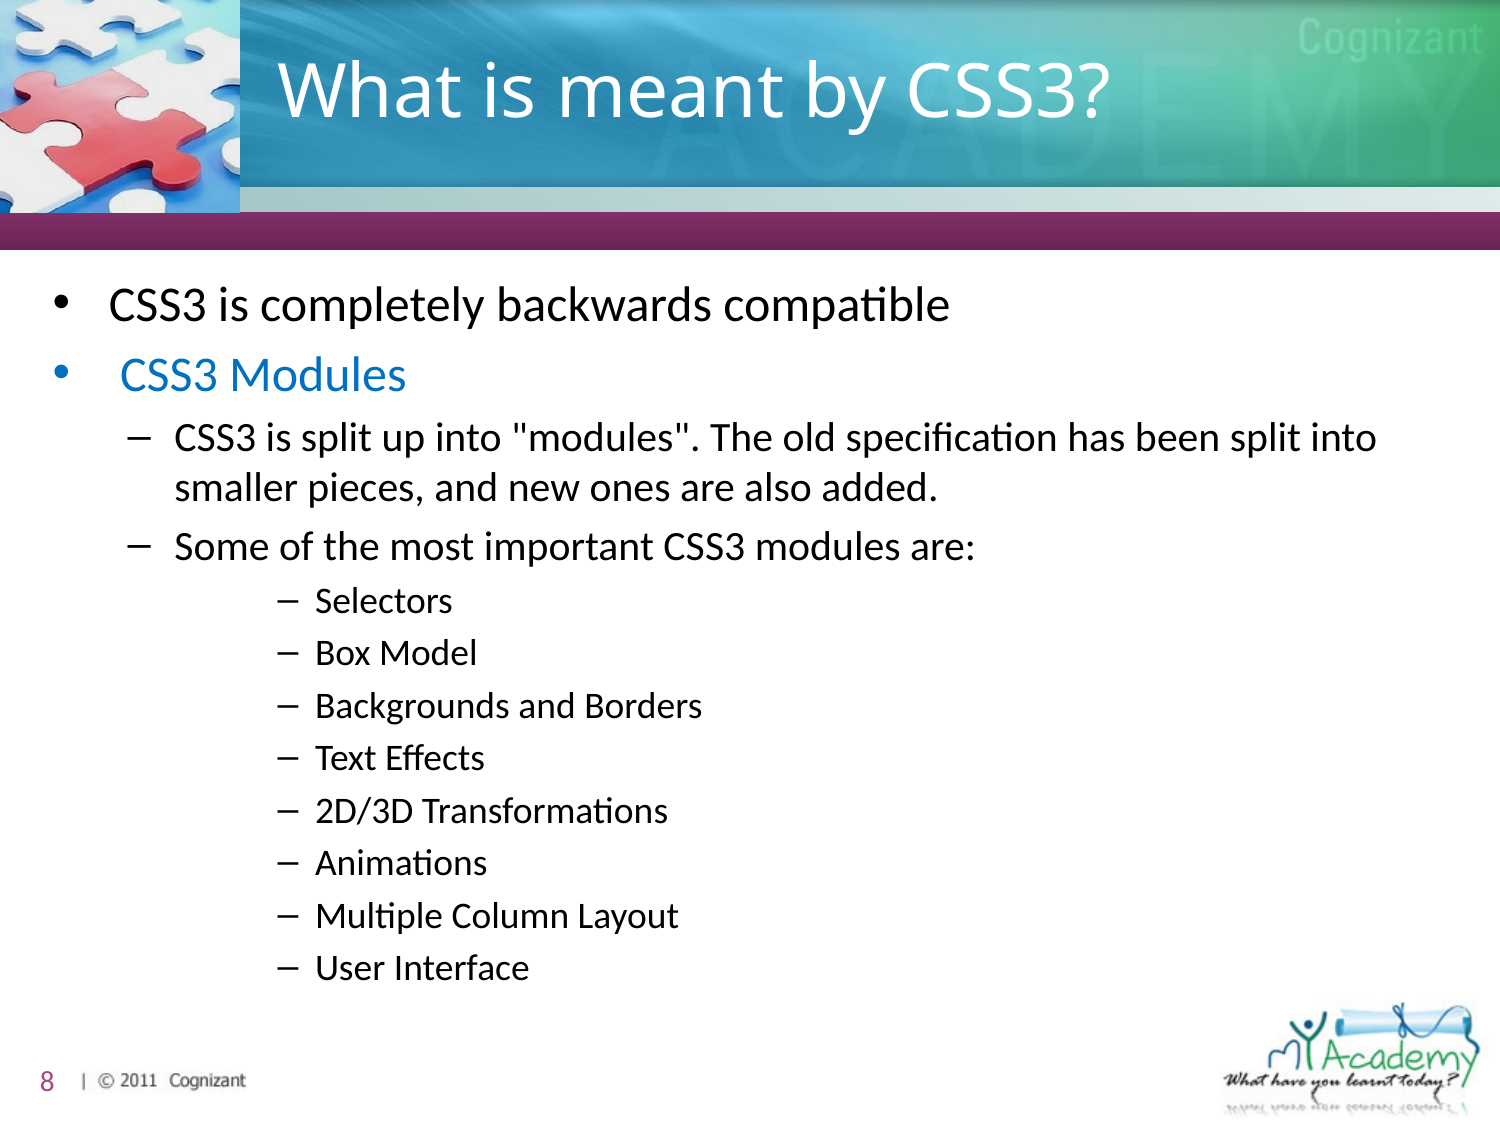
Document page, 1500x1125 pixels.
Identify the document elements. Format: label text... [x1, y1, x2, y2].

picture [0, 250, 1500, 1125]
picture [0, 0, 1500, 213]
list CSS3 is completely backwards compatible CSS3 Modules CSS3 is split up into "modules". The old specification has been split into smaller pieces, and new ones are also added. Some of the most important CSS3 modules are: Selectors Box Model Backgrounds and Borders Text Effects 2D/3D Transformations Animations Multiple Column Layout User Interface [37, 263, 1463, 1076]
title What is meant by CSS3? [262, 0, 1500, 175]
slide_number 8 [24, 1054, 100, 1100]
